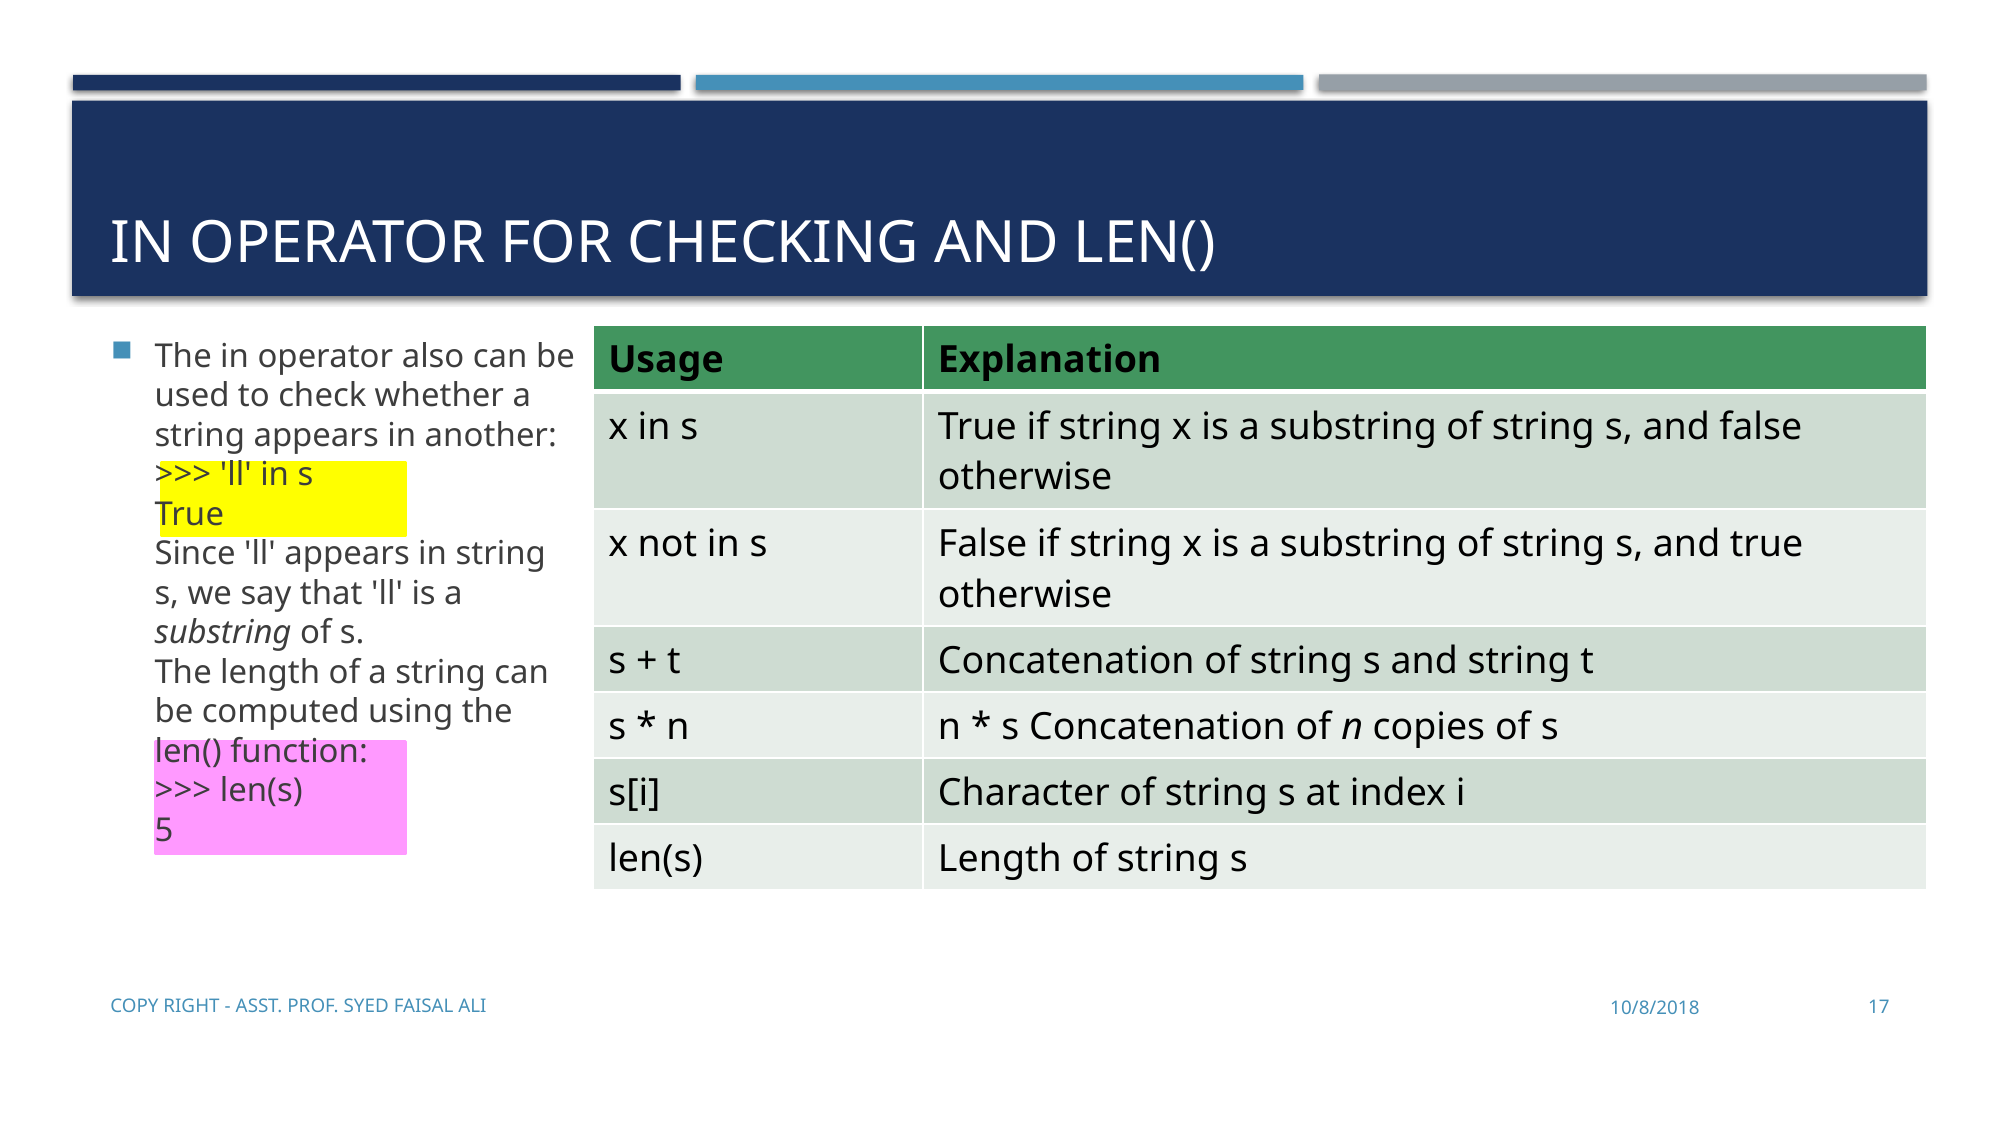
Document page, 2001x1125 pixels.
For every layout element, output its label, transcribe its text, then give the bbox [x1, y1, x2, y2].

title In operator for checking and len() [95, 115, 1905, 282]
table_cell Length of string s [924, 825, 1926, 889]
table_cell s + t [594, 627, 922, 691]
table_cell s[i] [594, 759, 922, 823]
table_header Explanation [924, 326, 1926, 389]
table_cell Concatenation of string s and string t [924, 627, 1926, 691]
table_cell Character of string s at index i [924, 759, 1926, 823]
table_cell False if string x is a substring of string s, and true otherwise [924, 510, 1926, 625]
table_cell x in s [594, 394, 922, 508]
table_cell x not in s [594, 510, 922, 625]
list The in operator also can be used to check whether a string appears in another: >>> 'll' in s True Since 'll' appears in string s, we say that 'll' is a substring of s. The length of a string can be computed using the len() function: >>> len(s) 5 [95, 326, 594, 931]
table_cell len(s) [594, 825, 922, 889]
table_cell True if string x is a substring of string s, and false otherwise [924, 394, 1926, 508]
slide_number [1247, 977, 1715, 1037]
table_cell n * s Concatenation of n copies of s [924, 693, 1926, 757]
slide_number 17 [1732, 977, 1905, 1037]
table_cell s * n [594, 693, 922, 757]
footer Copy Right - Asst. Prof. Syed Faisal Ali [95, 976, 1230, 1037]
table_header Usage [594, 326, 922, 389]
